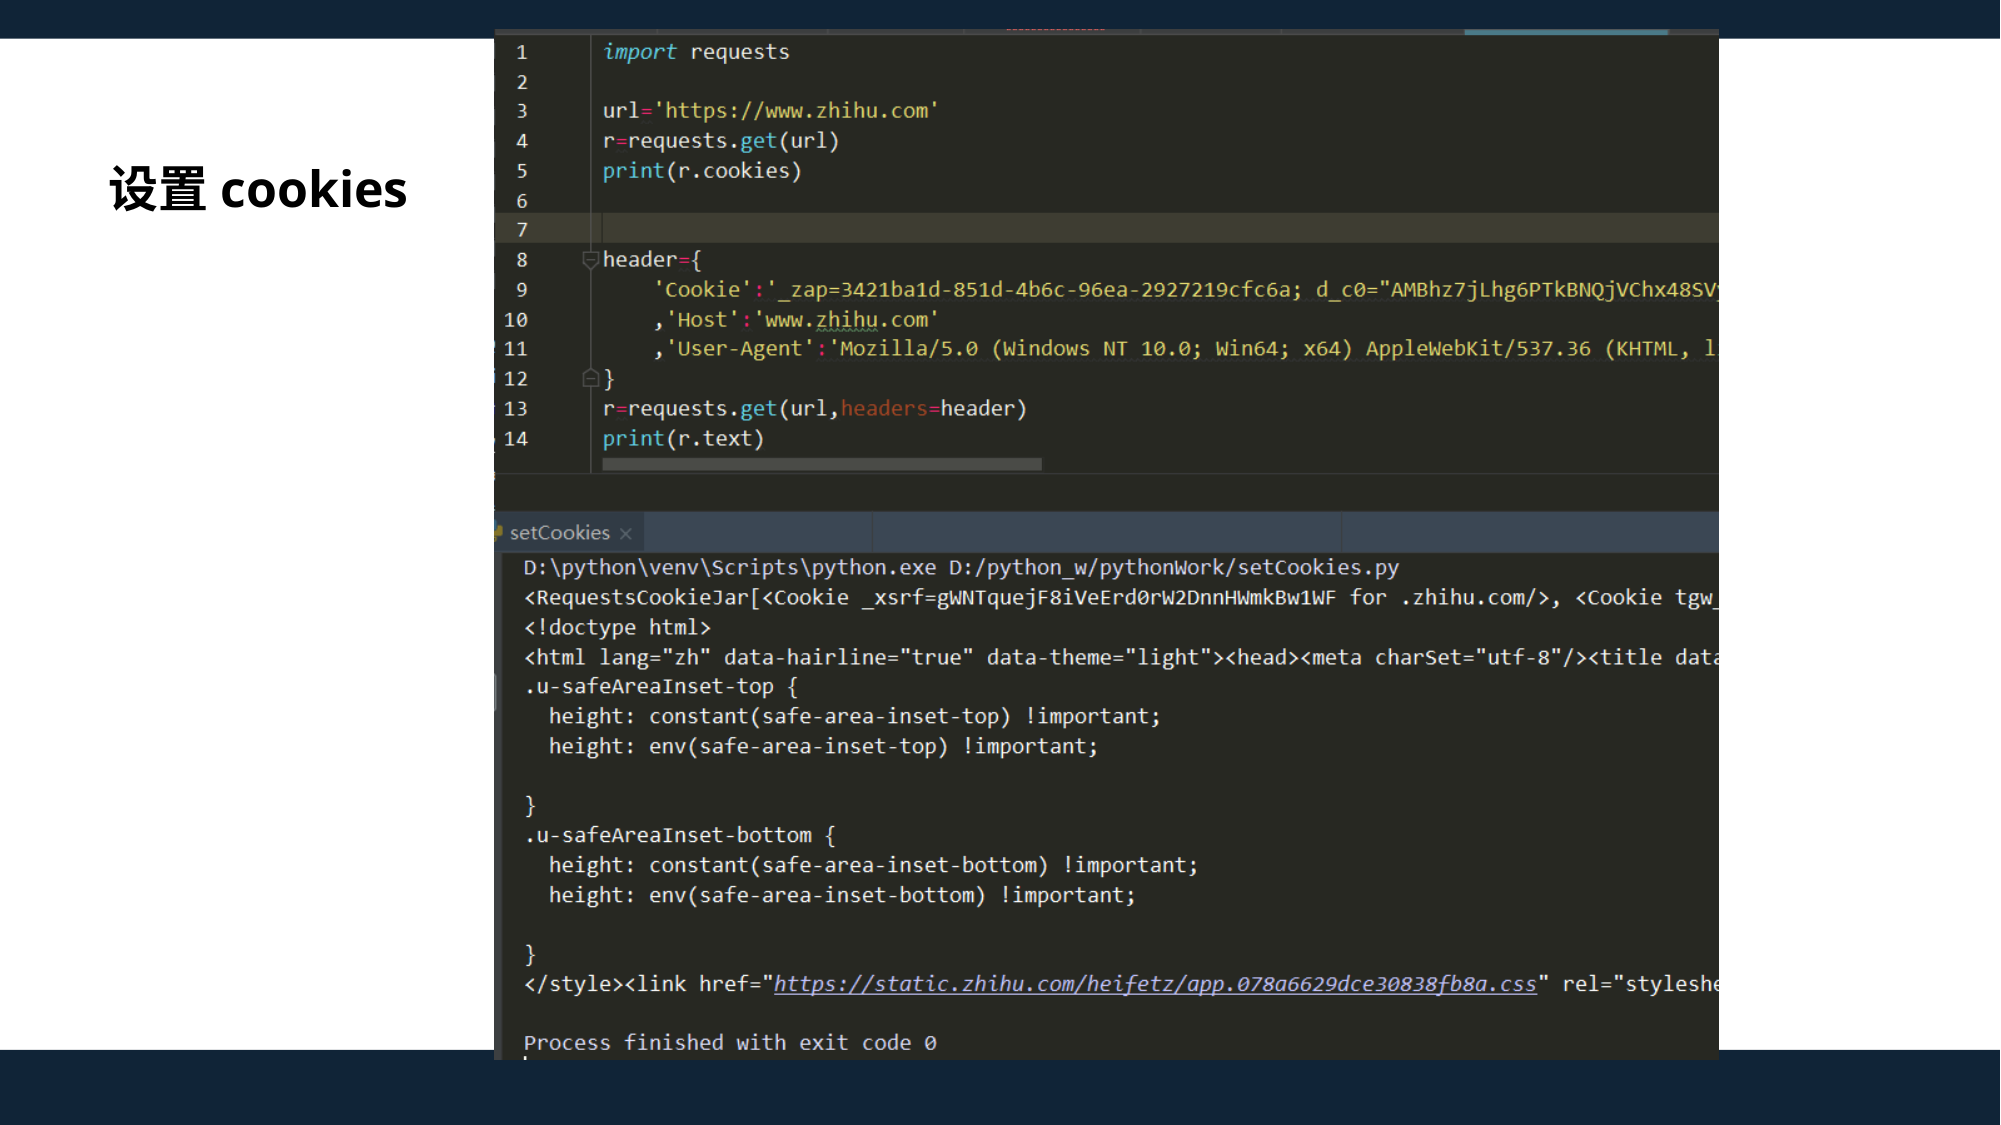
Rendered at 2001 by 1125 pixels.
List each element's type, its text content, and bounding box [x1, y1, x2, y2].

picture [494, 29, 1719, 1060]
text_box 设置cookies [93, 150, 494, 225]
text_box [0, 1049, 2000, 1125]
text_box [0, 0, 2000, 40]
